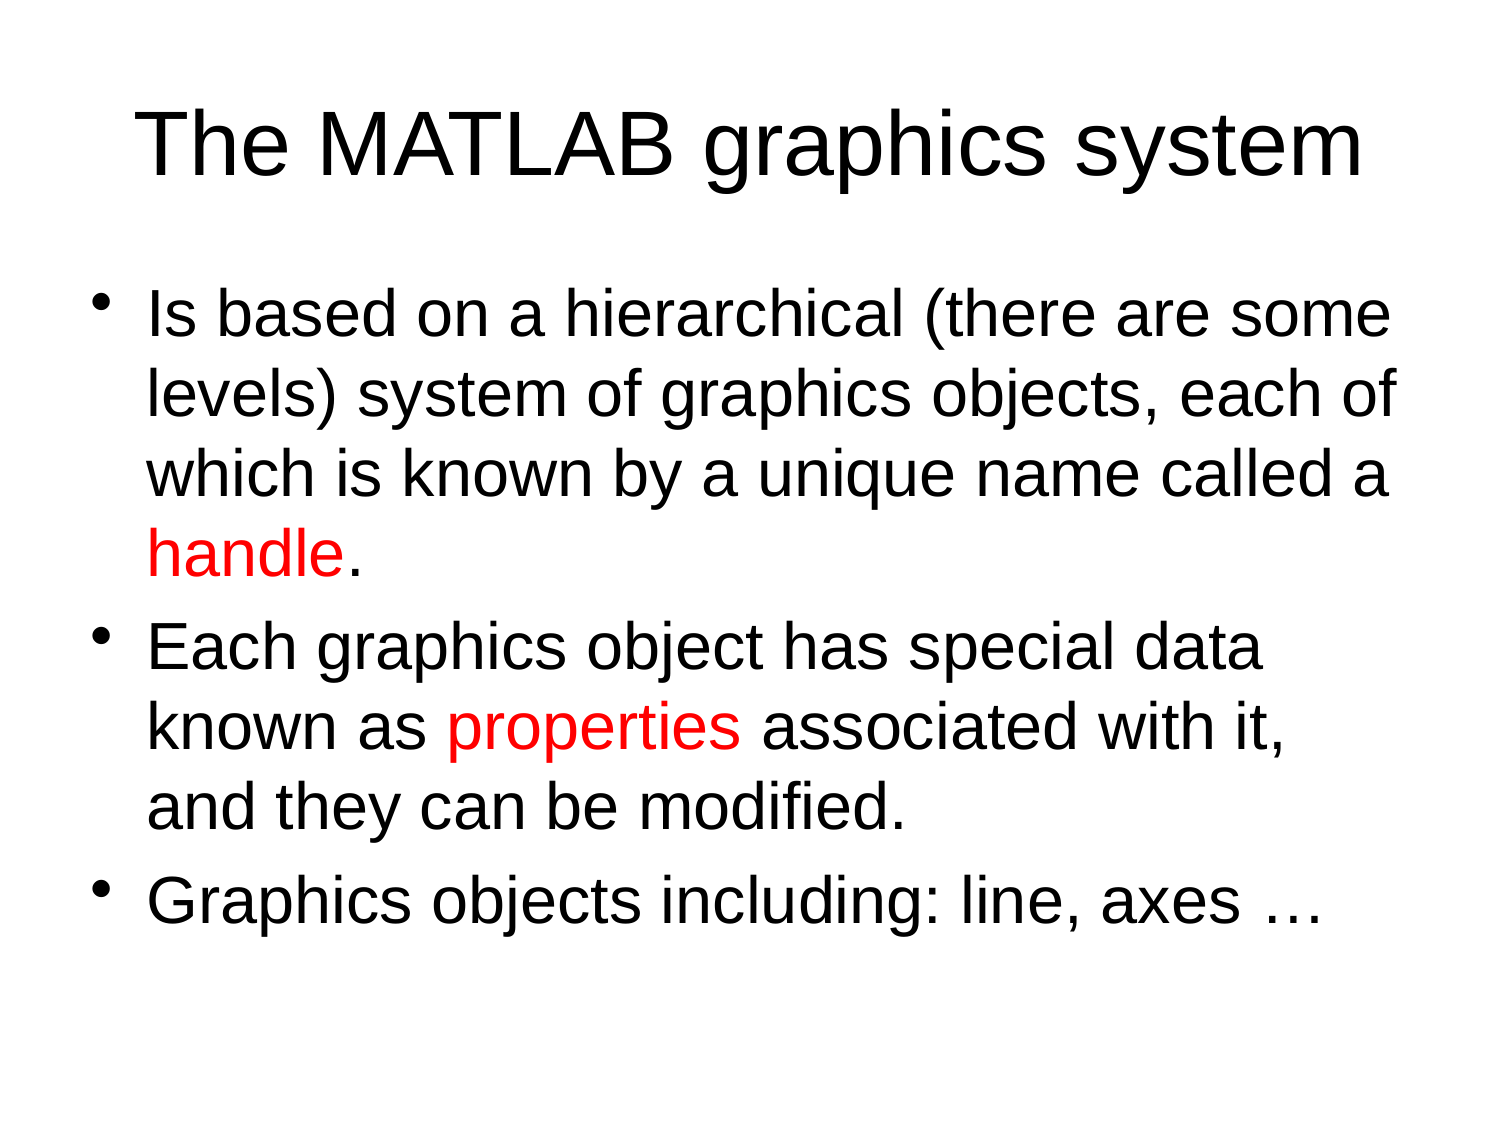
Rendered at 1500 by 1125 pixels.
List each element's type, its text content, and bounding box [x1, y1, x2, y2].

title The MATLAB graphics system [75, 45, 1425, 233]
list Is based on a hierarchical (there are some levels) system of graphics objects, each of which is known by a unique name called a handle. Each graphics object has special data known as properties associated with it, and they can be modified. Graphics objects including: line, axes … [75, 262, 1425, 1005]
